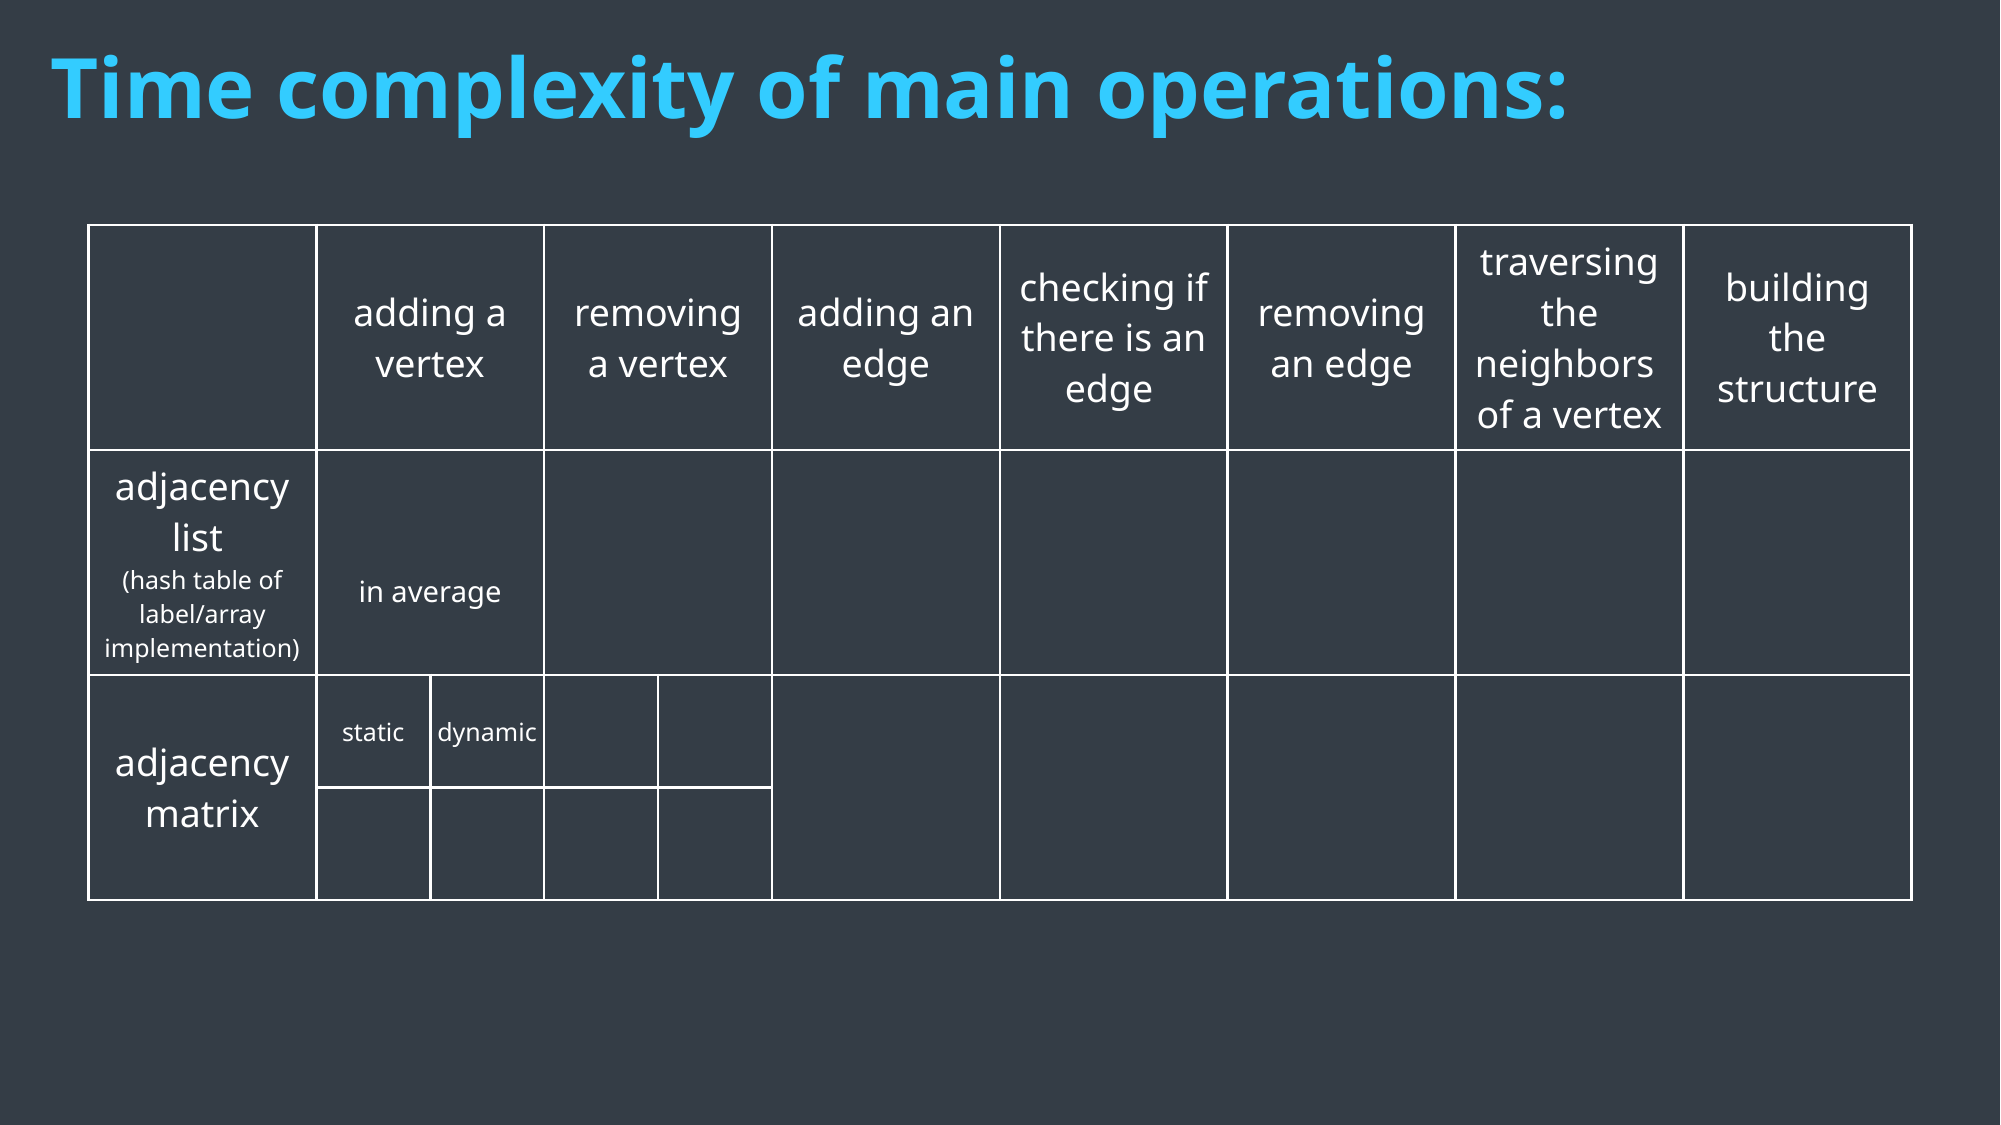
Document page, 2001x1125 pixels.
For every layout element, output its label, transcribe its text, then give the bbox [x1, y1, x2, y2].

text_box Time complexity of main operations: [35, 27, 1610, 143]
